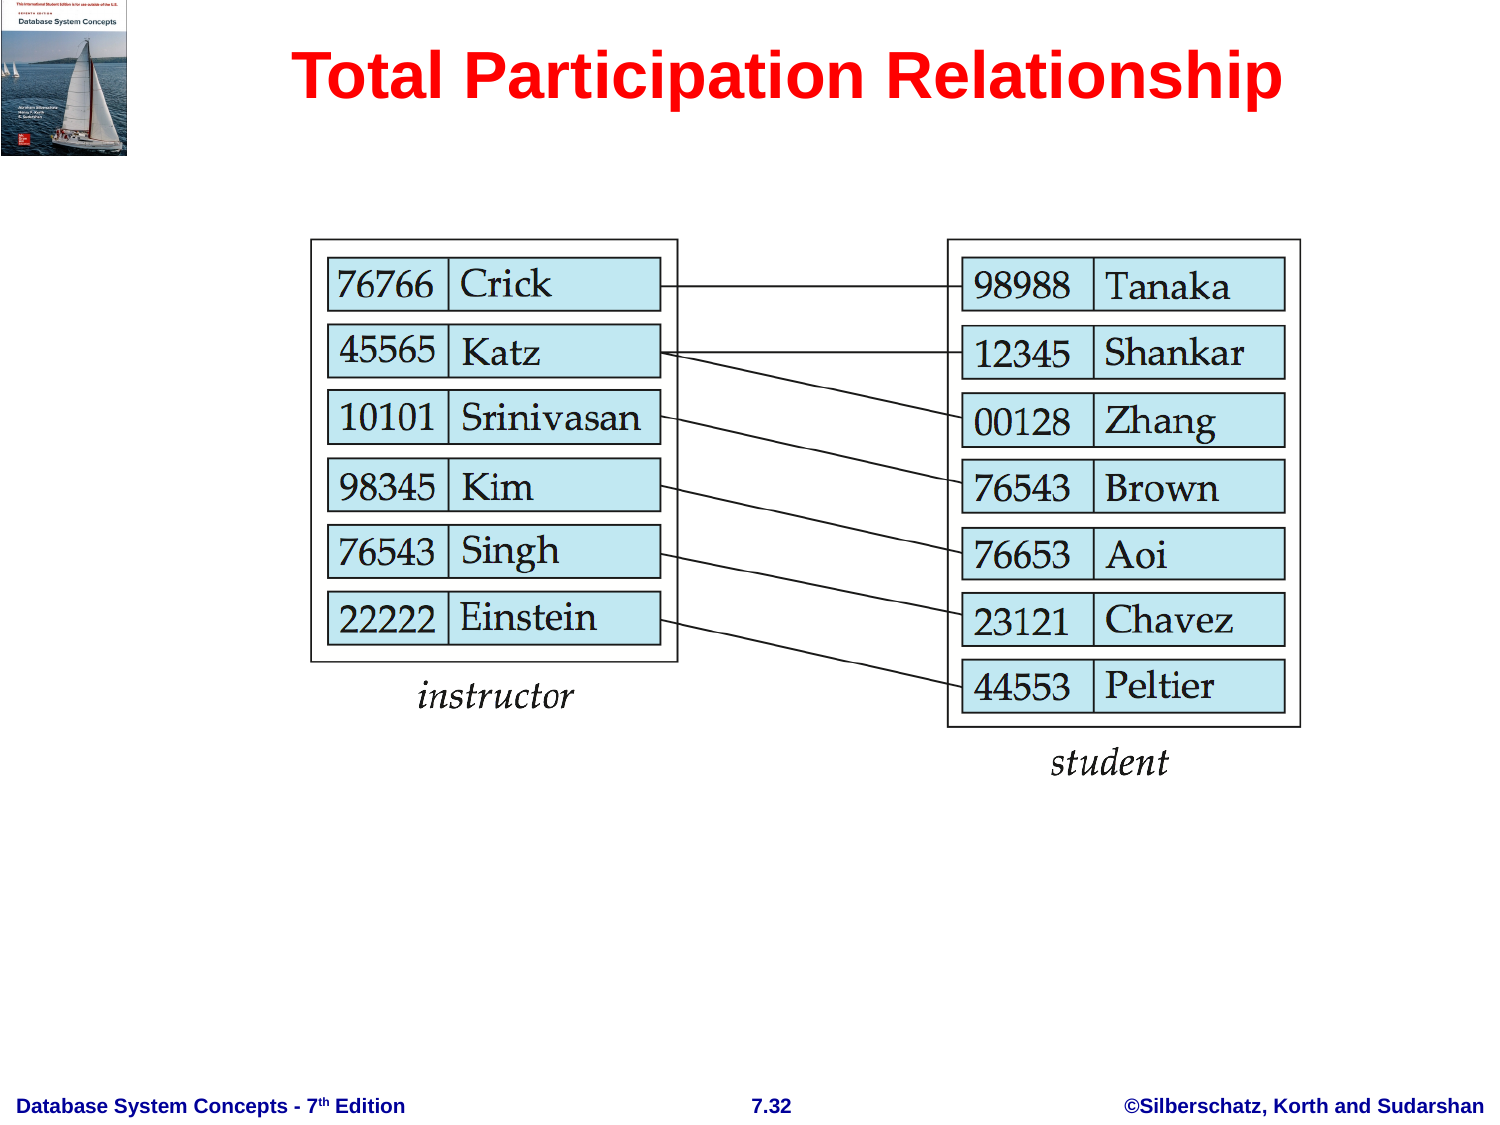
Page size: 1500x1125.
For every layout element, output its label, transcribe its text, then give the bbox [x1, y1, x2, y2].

title Total Participation Relationship [125, 18, 1452, 120]
picture [309, 235, 1302, 786]
picture [1, 0, 127, 156]
